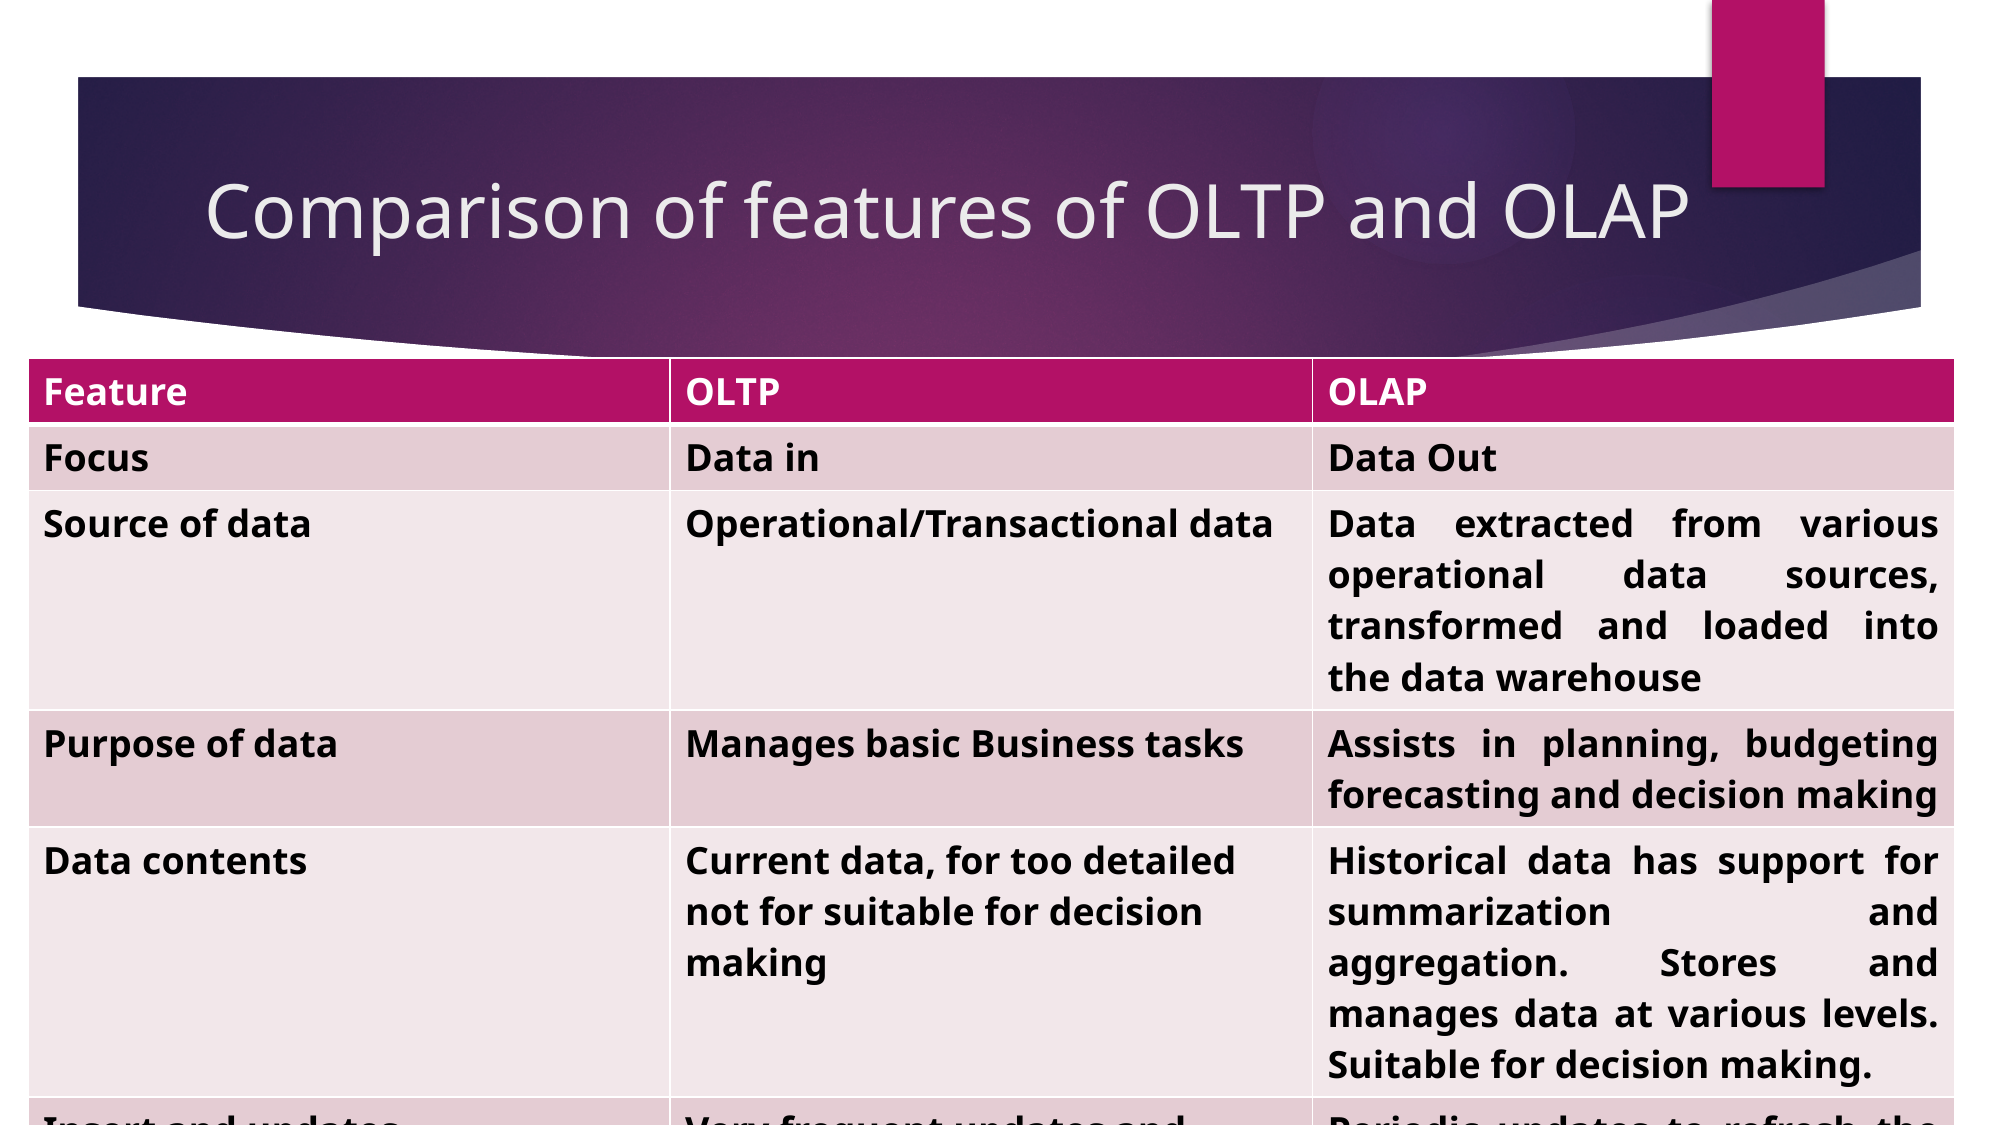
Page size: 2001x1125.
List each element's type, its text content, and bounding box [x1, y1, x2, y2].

table_cell Very frequent updates and insert [671, 1098, 1312, 1125]
table_header OLTP [671, 359, 1312, 422]
title Comparison of features of OLTP and OLAP [189, 159, 1812, 258]
table_cell Data contents [29, 828, 669, 1096]
table_cell Data extracted from various operational data sources, transformed and loaded into the data warehouse [1313, 491, 1954, 709]
table_cell Data in [671, 427, 1312, 490]
table_cell Focus [29, 427, 669, 490]
table_header OLAP [1313, 359, 1954, 422]
table_header Feature [29, 359, 669, 422]
table_cell Historical data has support for summarization and aggregation. Stores and manages data at various levels. Suitable for decision making. [1313, 828, 1954, 1096]
table_cell Purpose of data [29, 711, 669, 826]
table_cell Periodic updates to refresh the data aggregations [1313, 1098, 1954, 1125]
table_cell Insert and updates [29, 1098, 669, 1125]
table_cell Operational/Transactional data [671, 491, 1312, 709]
table_cell Source of data [29, 491, 669, 709]
table_cell Manages basic Business tasks [671, 711, 1312, 826]
table_cell Current data, for too detailed not for suitable for decision making [671, 828, 1312, 1096]
table_cell Data Out [1313, 427, 1954, 490]
table_cell Assists in planning, budgeting forecasting and decision making [1313, 711, 1954, 826]
